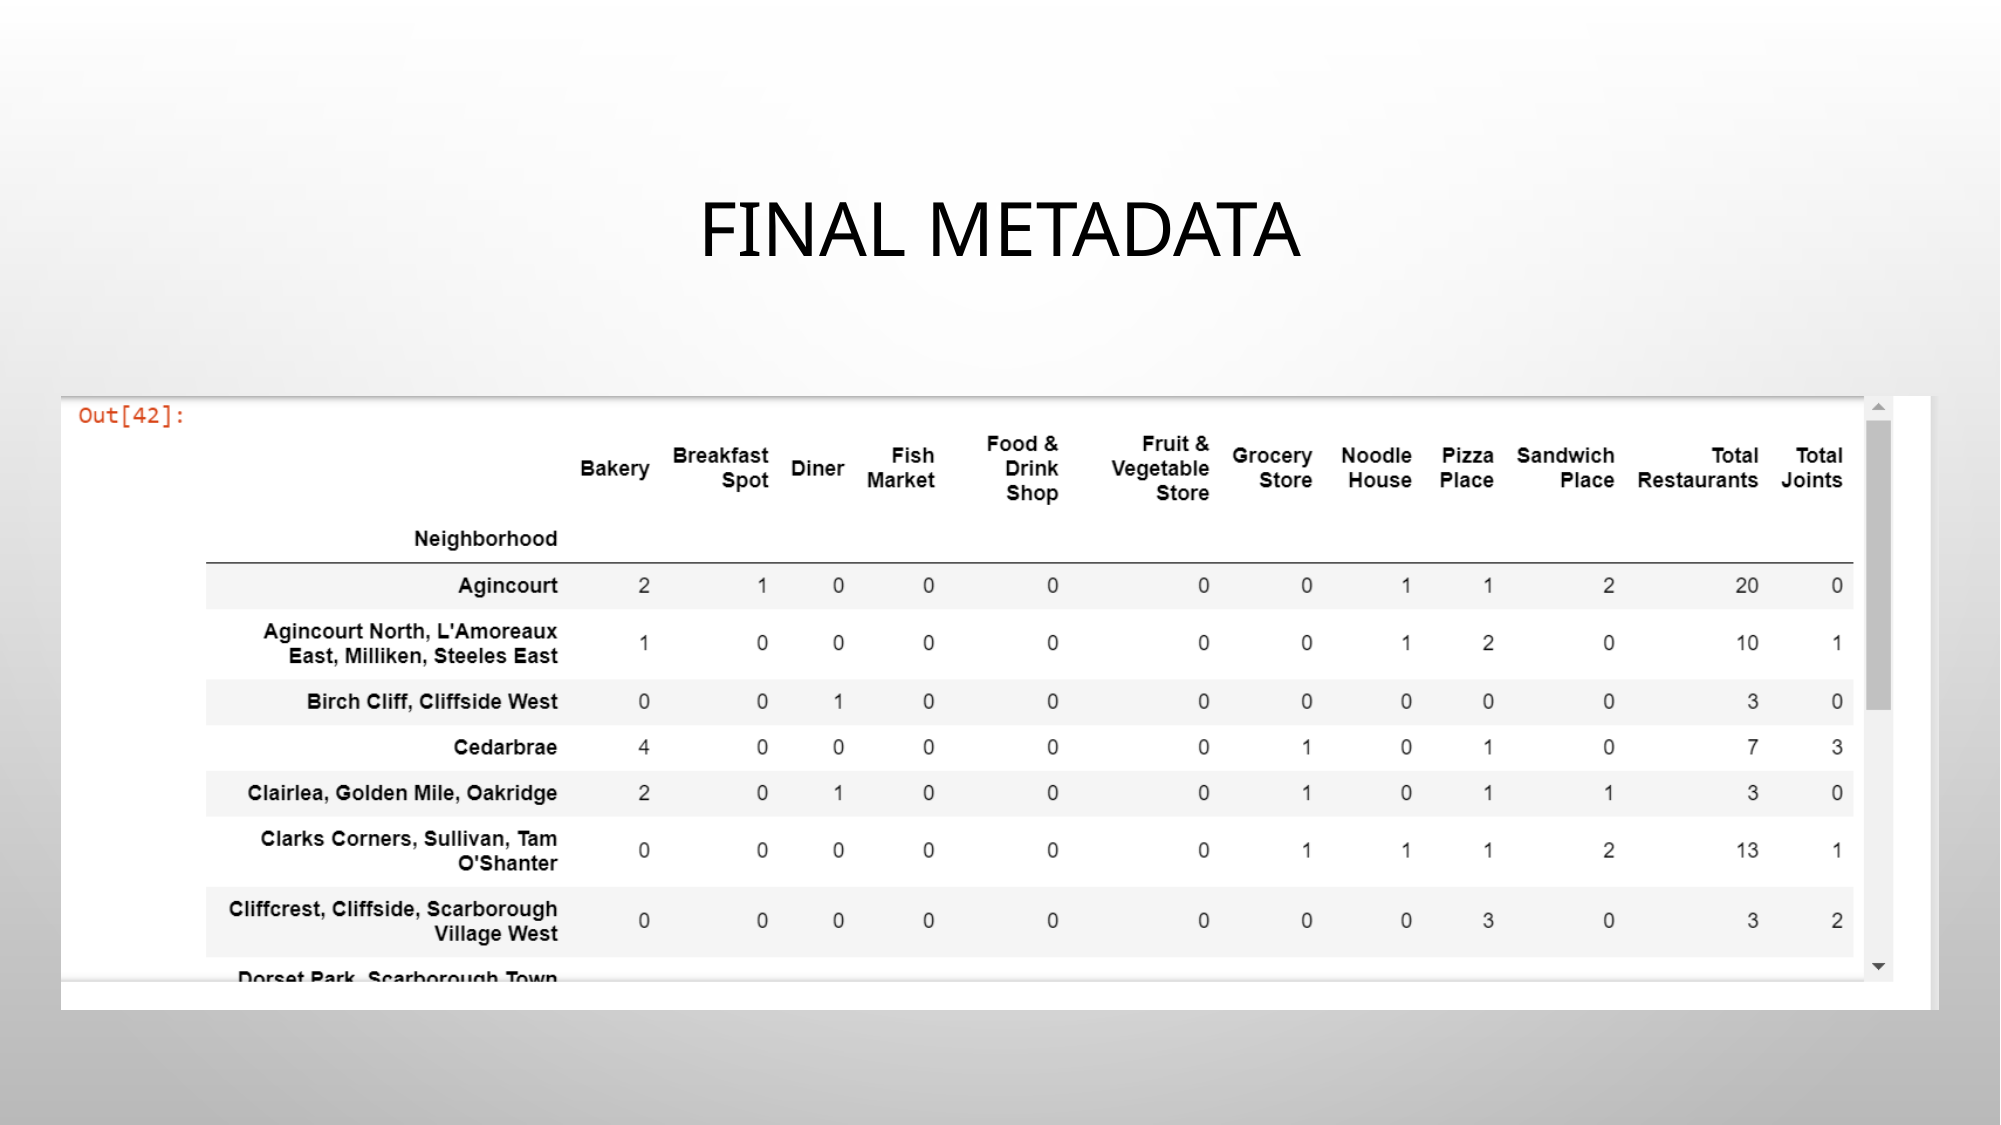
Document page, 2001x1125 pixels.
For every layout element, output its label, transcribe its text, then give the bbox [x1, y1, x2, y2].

picture [0, 0, 2000, 1125]
title Final metadata [149, 101, 1851, 364]
